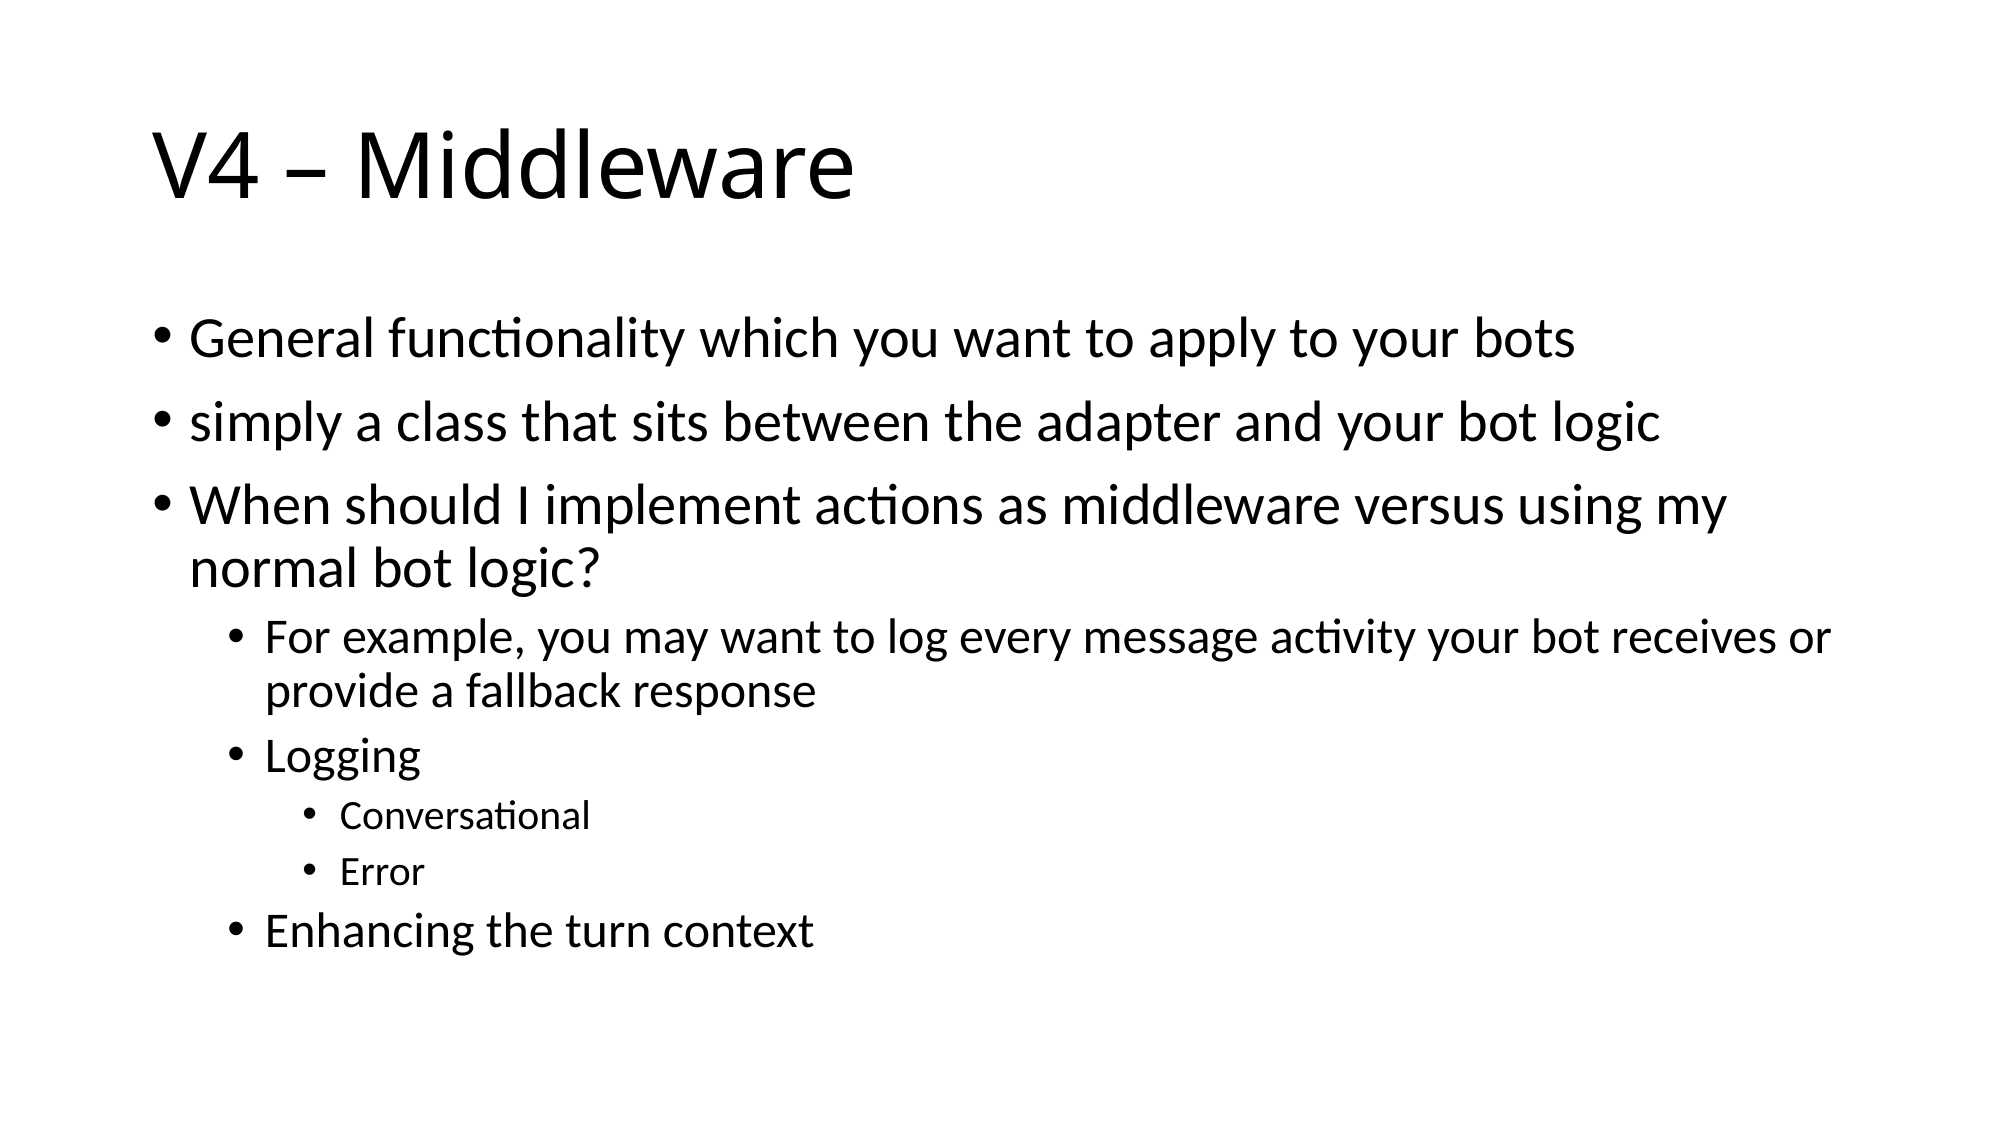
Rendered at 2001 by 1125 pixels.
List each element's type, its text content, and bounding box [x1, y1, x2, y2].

list General functionality which you want to apply to your bots simply a class that sits between the adapter and your bot logic When should I implement actions as middleware versus using my normal bot logic? For example, you may want to log every message activity your bot receives or provide a fallback response Logging Conversational Error Enhancing the turn context [137, 299, 1863, 1014]
title V4 – Middleware [137, 59, 1863, 278]
